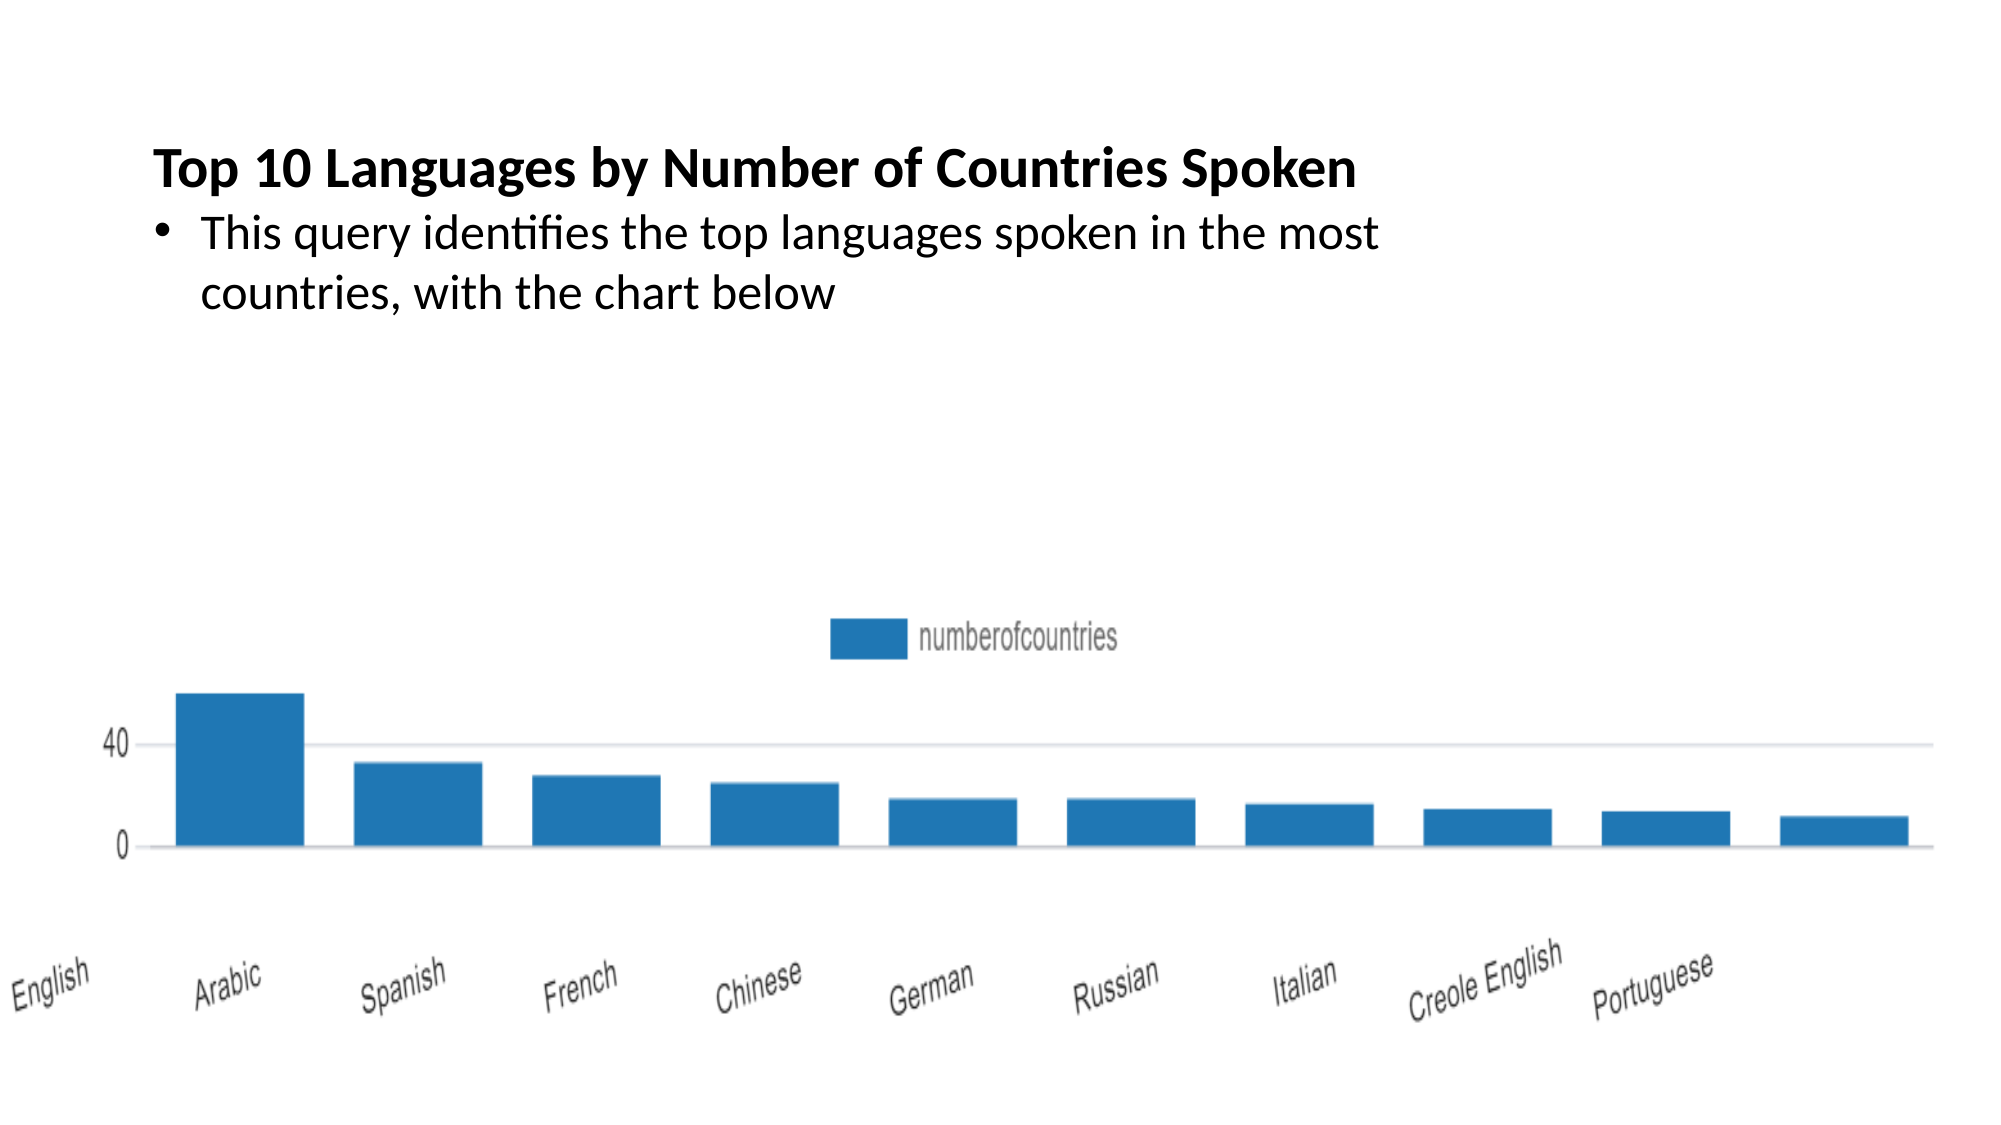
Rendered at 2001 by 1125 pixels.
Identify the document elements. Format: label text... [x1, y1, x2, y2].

picture [0, 558, 1949, 1075]
text_box Top 10 Languages by Number of Countries Spoken This query identifies the top languages spoken in the most countries, with the chart below [139, 121, 1500, 327]
